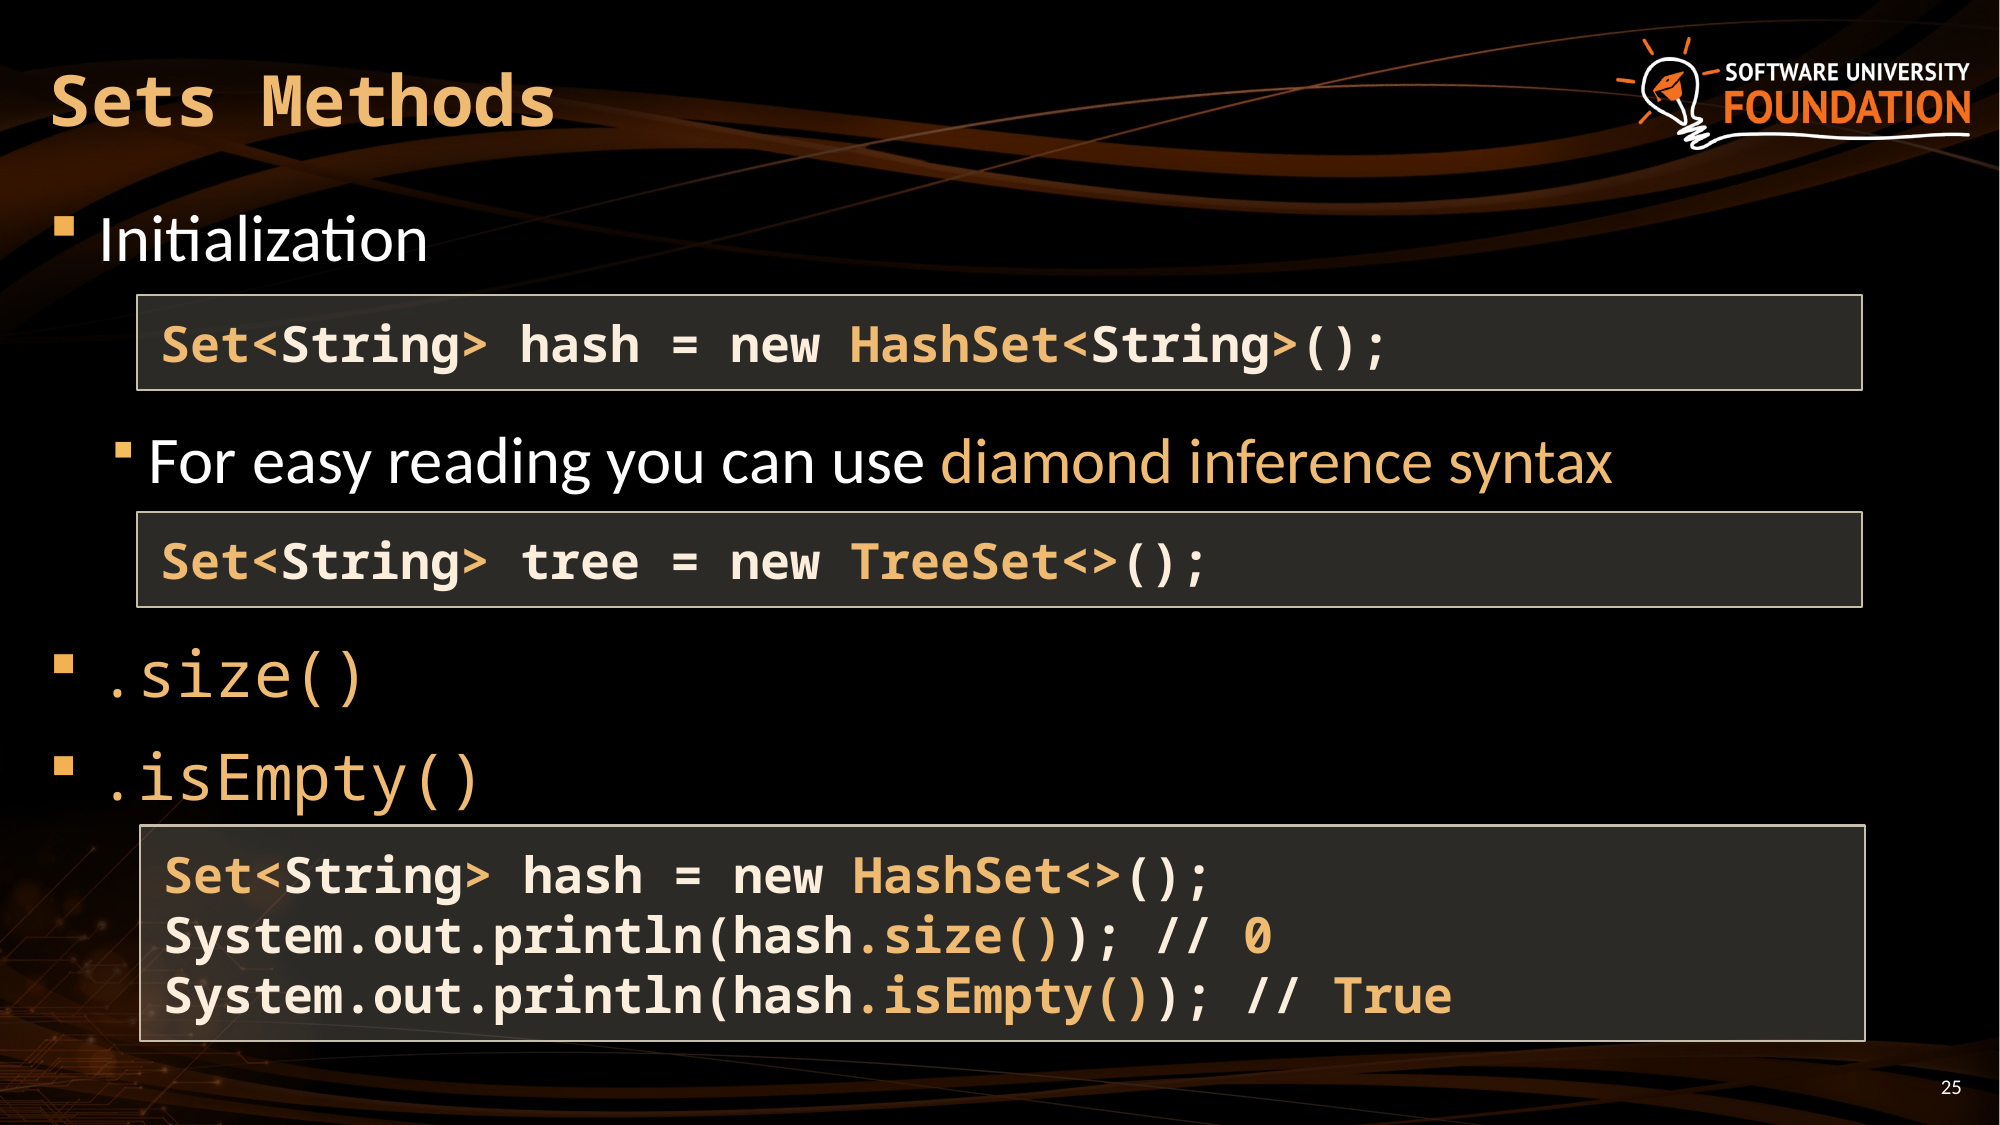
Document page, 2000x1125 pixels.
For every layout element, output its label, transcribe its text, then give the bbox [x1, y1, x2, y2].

picture [0, 0, 2000, 1125]
text_box Set<String> tree = new TreeSet<>(); [136, 512, 1862, 608]
text_box Set<String> hash = new HashSet<String>(); [137, 295, 1863, 391]
text_box Set<String> hash = new HashSet<>(); System.out.println(hash.size()); // 0 System.out.println(hash.isEmpty()); // True [139, 825, 1865, 1041]
title Sets Methods [30, 6, 1602, 189]
list Initialization For easy reading you can use diamond inference syntax .size() .isEmpty() [31, 188, 1968, 1103]
